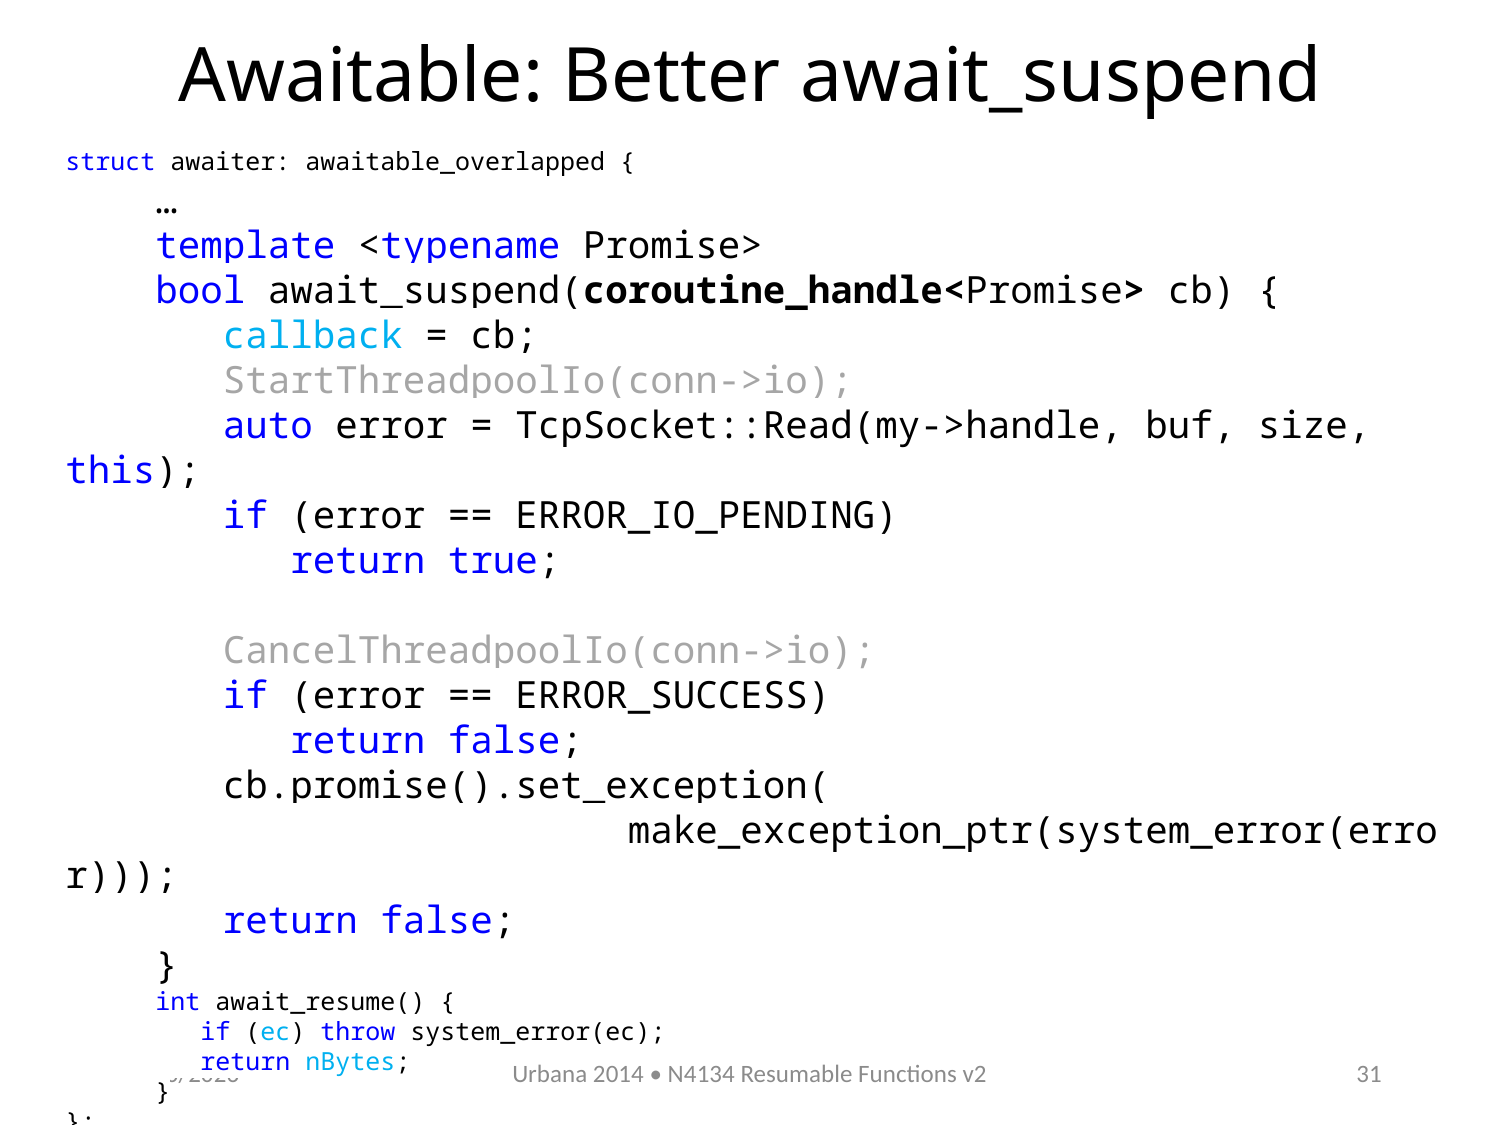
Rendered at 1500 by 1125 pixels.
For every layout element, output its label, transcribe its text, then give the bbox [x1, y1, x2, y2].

text_box struct awaiter: awaitable_overlapped { … template <typename Promise> bool await_suspend(coroutine_handle<Promise> cb) { callback = cb; StartThreadpoolIo(conn->io); auto error = TcpSocket::Read(my->handle, buf, size, this); if (error == ERROR_IO_PENDING) return true; CancelThreadpoolIo(conn->io); if (error == ERROR_SUCCESS) return false; cb.promise().set_exception( make_exception_ptr(system_error(error))); return false; } int await_resume() { if (ec) throw system_error(ec); return nBytes; } }; [50, 138, 1467, 1125]
title Awaitable: Better await_suspend [153, 21, 1348, 133]
